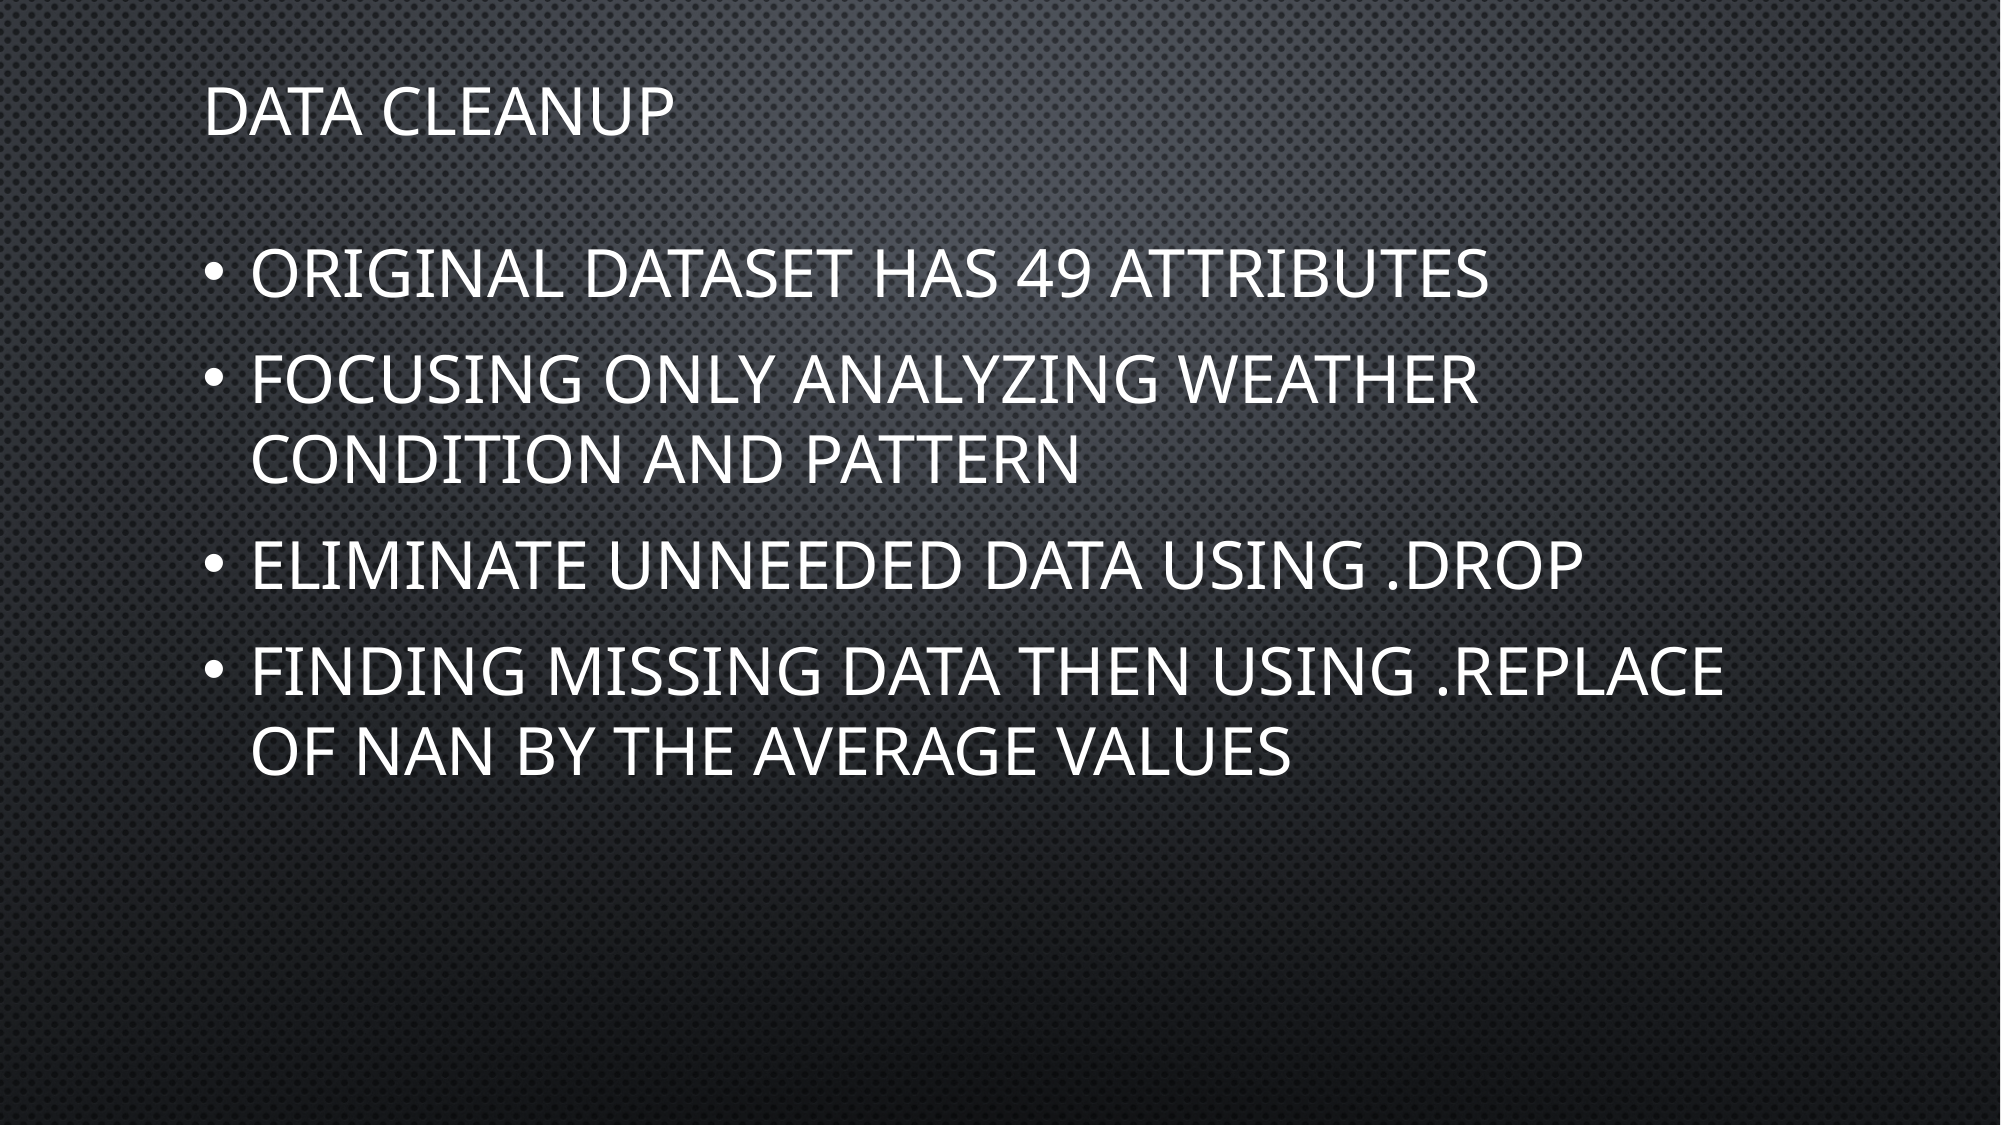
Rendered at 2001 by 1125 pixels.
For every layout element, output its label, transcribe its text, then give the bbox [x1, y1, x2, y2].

title Data Cleanup [187, 41, 1760, 174]
list Original dataset has 49 attributes Focusing only analyzing weather condition and pattern Eliminate unneeded data using .drop Finding missing data then using .replace of nan by the average values [187, 174, 1760, 950]
